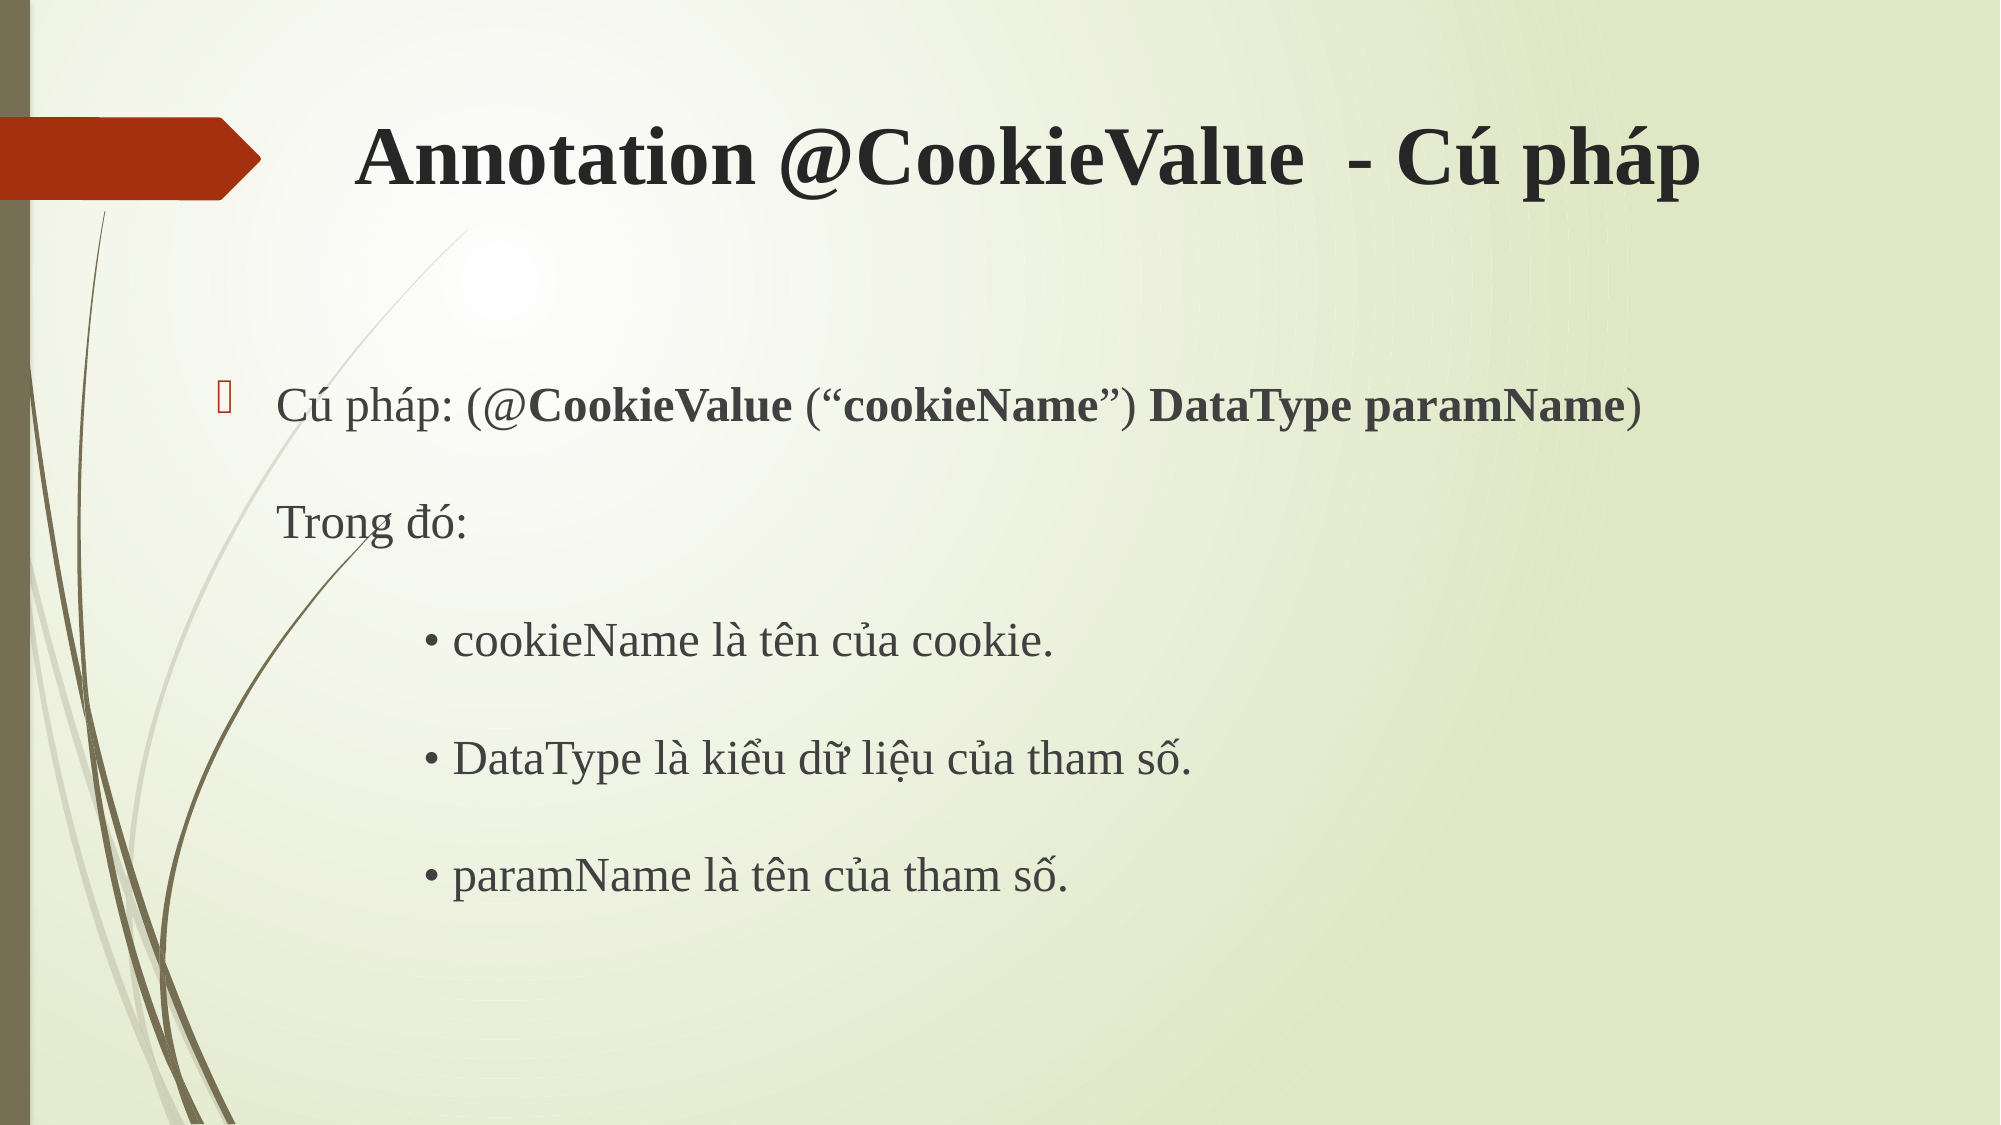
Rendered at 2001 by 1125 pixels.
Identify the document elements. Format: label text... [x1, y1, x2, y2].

list Cú pháp: (@CookieValue (“cookieName”) DataType paramName) Trong đó: • cookieName là tên của cookie. • DataType là kiểu dữ liệu của tham số. • paramName là tên của tham số. [201, 306, 1888, 970]
title Annotation @CookieValue - Cú pháp [298, 46, 1760, 257]
